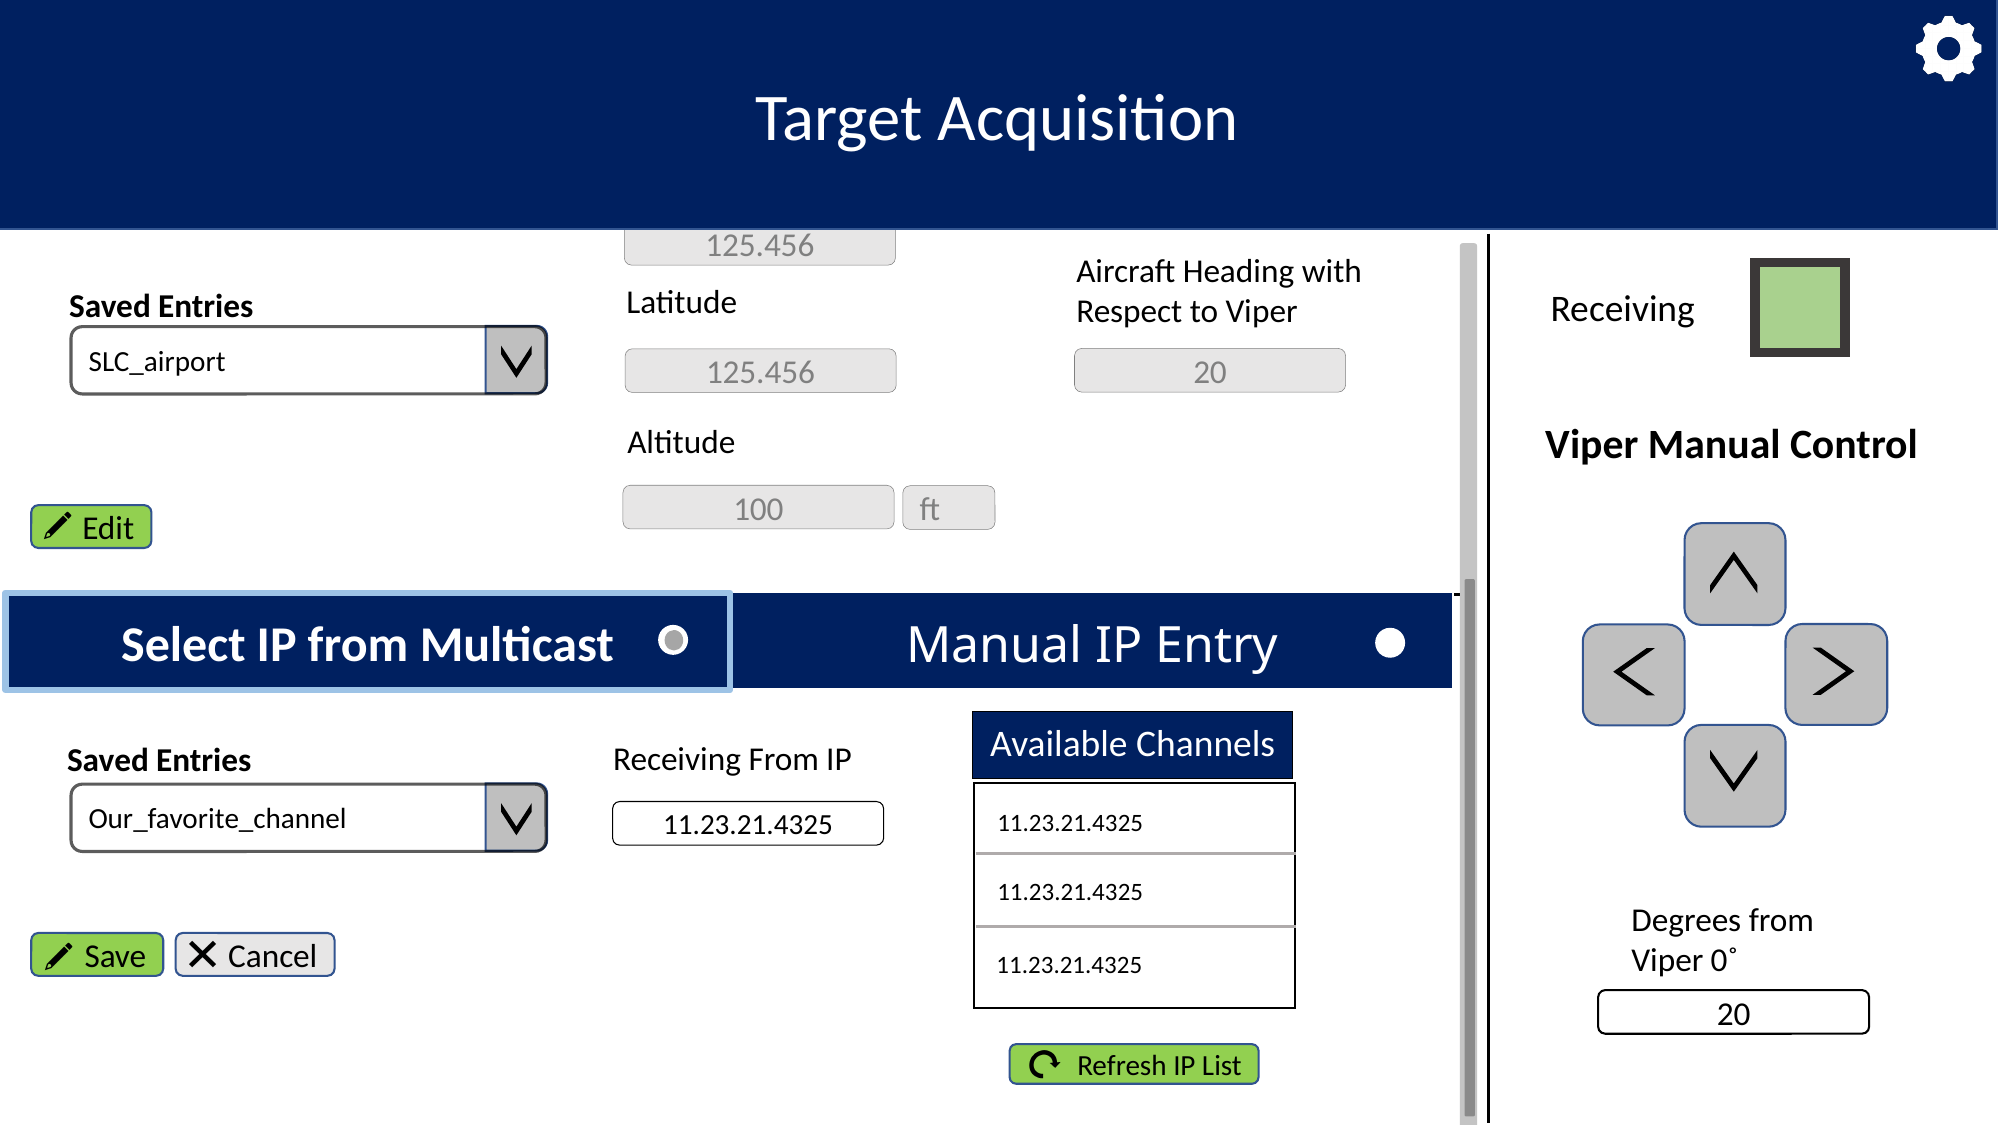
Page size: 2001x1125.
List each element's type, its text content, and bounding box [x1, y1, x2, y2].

text_box 20 [1073, 347, 1347, 394]
text_box Target Acquisition [0, 0, 1998, 230]
text_box Altitude [612, 412, 804, 468]
text_box [973, 782, 1296, 799]
text_box Latitude [611, 273, 807, 328]
text_box 11.23.21.4325 [970, 940, 1220, 986]
text_box [1711, 754, 1757, 790]
text_box 125.456 [624, 347, 898, 394]
picture [184, 936, 221, 973]
text_box Save [30, 931, 165, 977]
text_box [1711, 553, 1757, 590]
text_box Edit [30, 504, 153, 550]
text_box [1784, 622, 1889, 726]
text_box Select IP from Multicast [5, 595, 729, 691]
text_box ft [901, 484, 997, 531]
text_box [1581, 623, 1686, 727]
text_box 11.23.21.4325 [971, 867, 1413, 913]
text_box [70, 783, 548, 853]
text_box Saved Entries [54, 276, 370, 332]
text_box [657, 623, 690, 656]
text_box Aircraft Heading with Respect to Viper [1061, 242, 1388, 360]
text_box [1816, 648, 1853, 694]
text_box SLC_airport [73, 334, 439, 385]
text_box 11.23.21.4325 [971, 799, 1413, 844]
text_box [70, 325, 548, 395]
text_box Saved Entries [52, 731, 396, 786]
text_box 125.456 [623, 230, 897, 267]
picture [1019, 1040, 1067, 1088]
text_box [973, 913, 1296, 1009]
text_box Receiving [1535, 276, 1713, 337]
text_box [1374, 626, 1407, 659]
text_box 11.23.21.4325 [611, 800, 885, 847]
text_box [1615, 649, 1651, 695]
text_box [1683, 522, 1787, 627]
text_box [1754, 261, 1846, 353]
text_box Refresh IP List [1008, 1043, 1039, 1085]
text_box [1458, 242, 1479, 1125]
text_box [1683, 723, 1787, 828]
text_box Degrees from Viper 0˚ [1616, 891, 1902, 1011]
picture [42, 940, 75, 973]
text_box Manual IP Entry [729, 595, 1455, 692]
picture [41, 509, 74, 542]
text_box [973, 844, 1296, 867]
text_box 20 [1597, 989, 1871, 1035]
text_box [502, 349, 531, 376]
text_box Viper Manual Control [1530, 409, 1942, 475]
text_box 100 [621, 484, 896, 530]
picture [1902, 2, 1997, 99]
text_box Our_favorite_channel [73, 792, 439, 842]
text_box Refresh IP List [1048, 1043, 1260, 1085]
text_box Available Channels [972, 711, 1293, 779]
text_box Cancel [174, 931, 336, 977]
text_box Receiving From IP [598, 729, 870, 785]
text_box [502, 807, 531, 833]
text_box [1463, 578, 1476, 1118]
text_box [663, 628, 685, 652]
